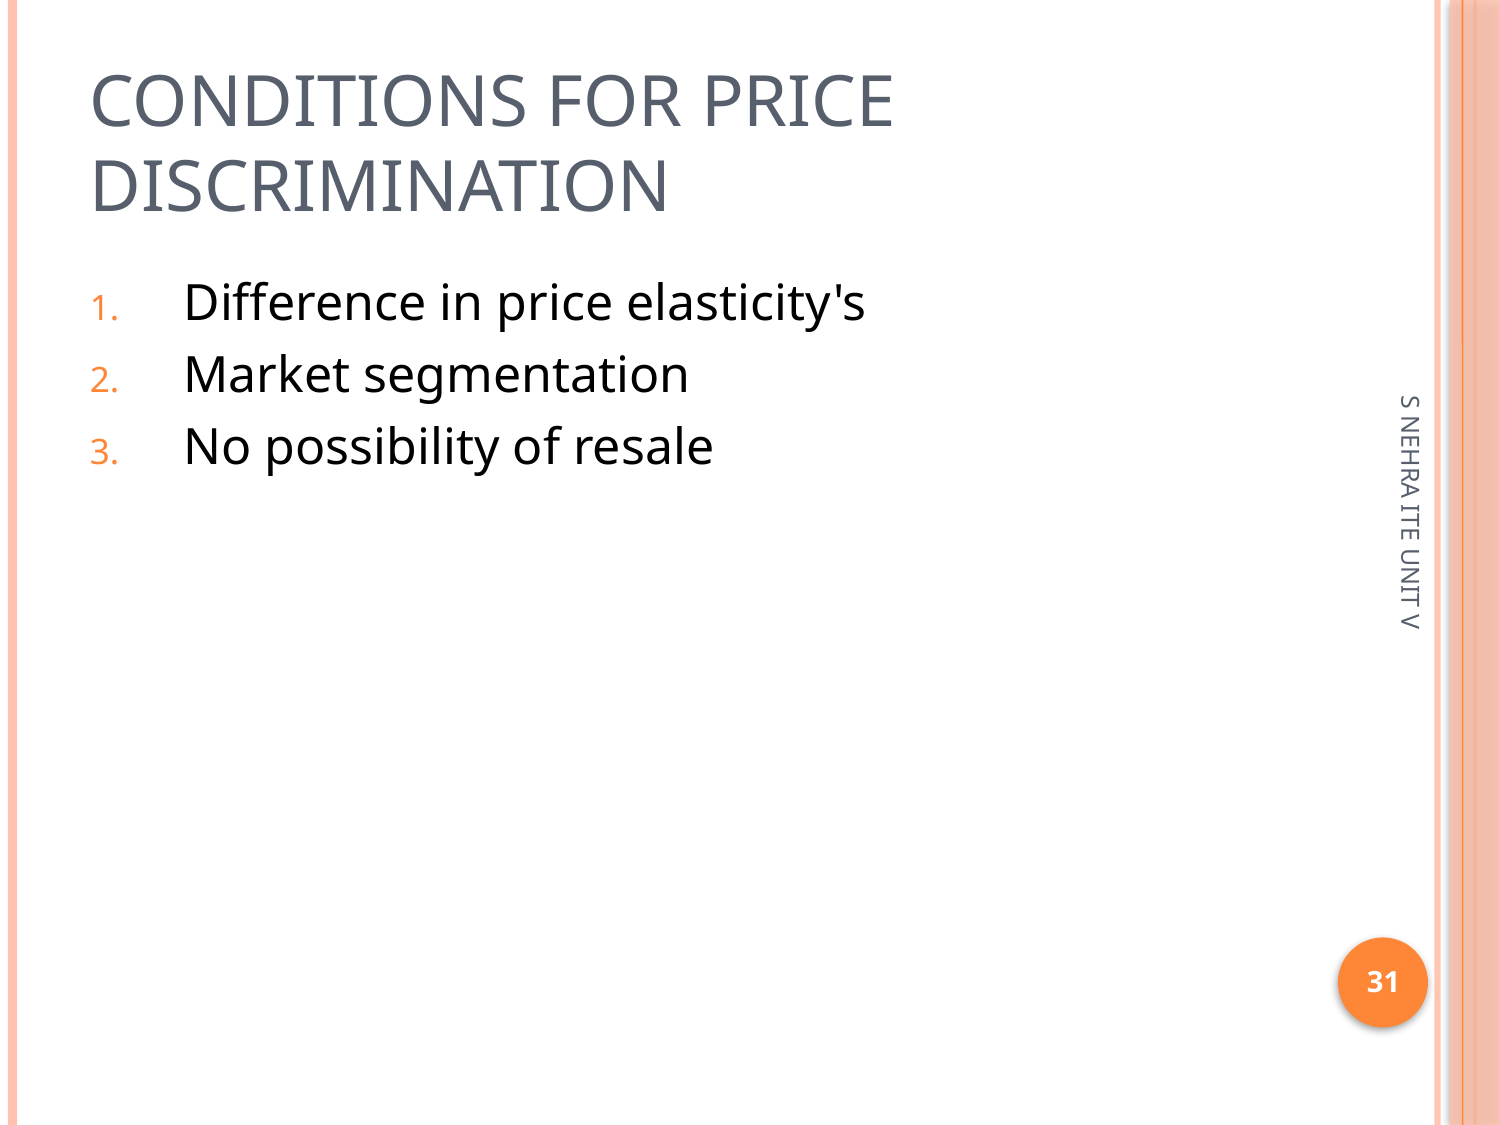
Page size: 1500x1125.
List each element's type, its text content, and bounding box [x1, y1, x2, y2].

title conditions for price discrimination [75, 45, 1380, 233]
list Difference in price elasticity's Market segmentation No possibility of resale [75, 262, 1300, 1062]
footer S NEHRA ITE UNIT V [1379, 380, 1440, 906]
slide_number 31 [1333, 940, 1434, 1027]
